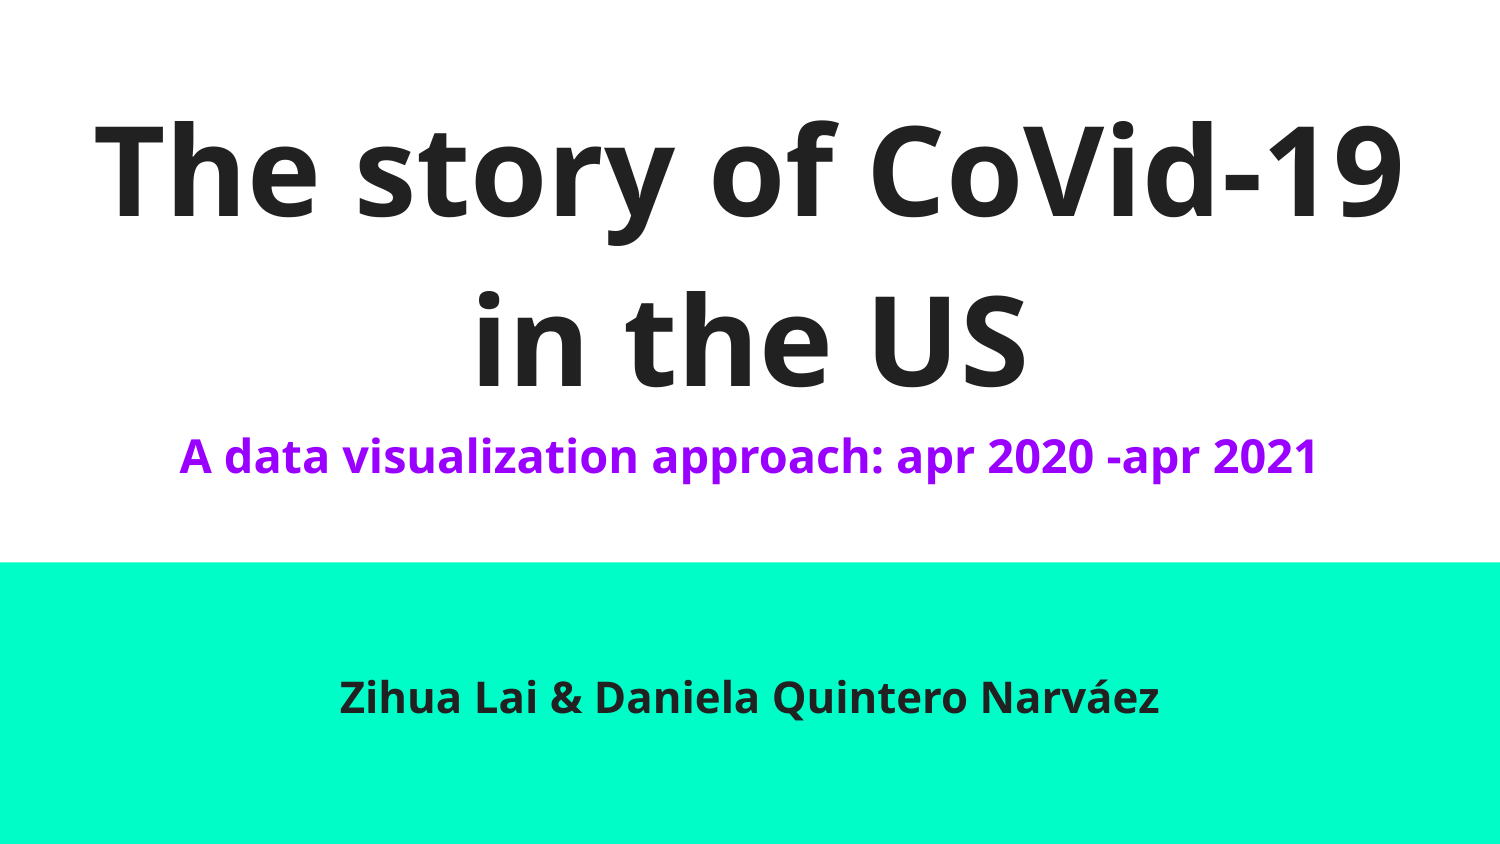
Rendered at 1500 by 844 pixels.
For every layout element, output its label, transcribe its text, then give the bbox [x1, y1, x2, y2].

subtitle Zihua Lai & Daniela Quintero Narváez [51, 638, 1449, 755]
title The story of CoVid-19 in the US A data visualization approach: apr 2020 -apr 2021 [51, 64, 1449, 506]
